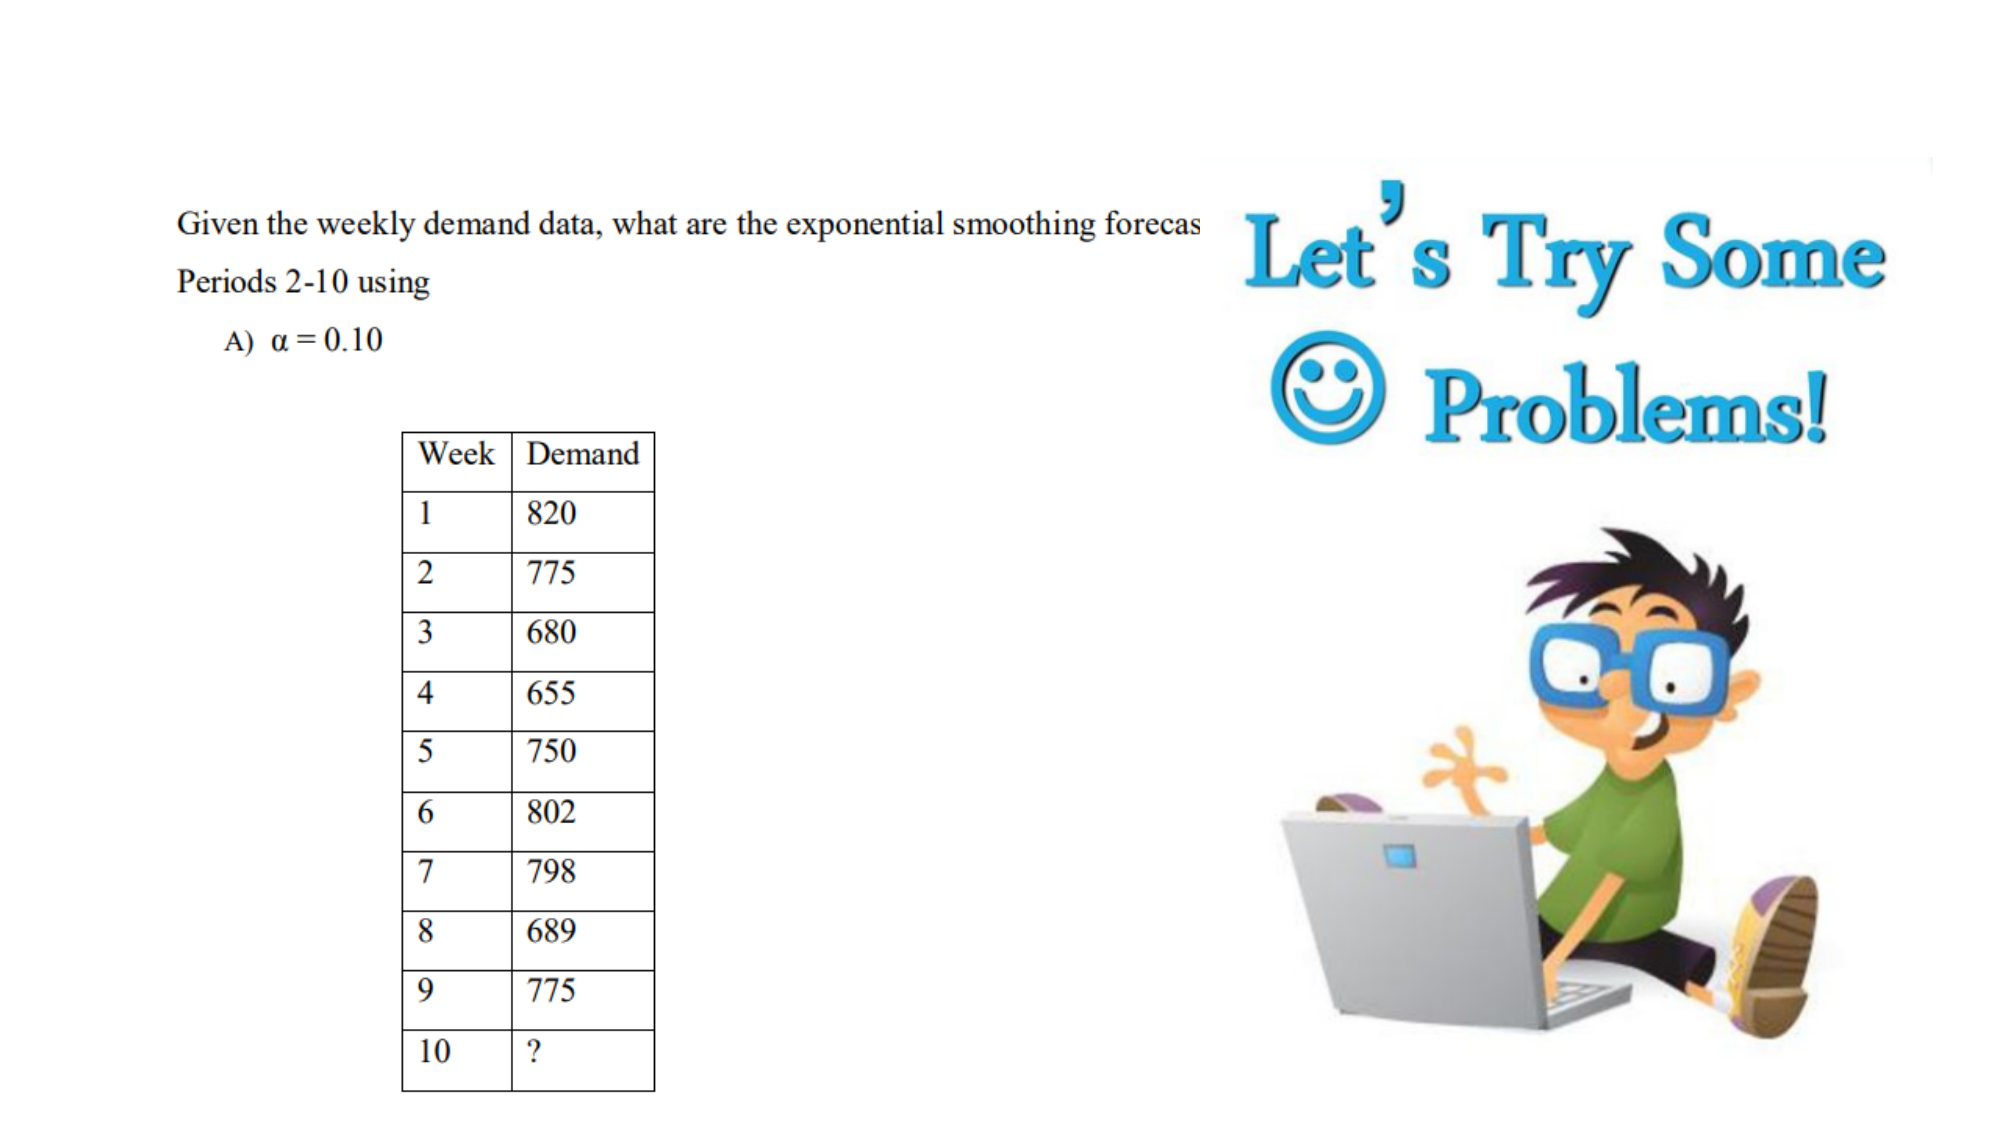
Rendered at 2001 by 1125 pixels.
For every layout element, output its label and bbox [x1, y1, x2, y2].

picture [347, 385, 737, 1125]
picture [124, 157, 1933, 1113]
